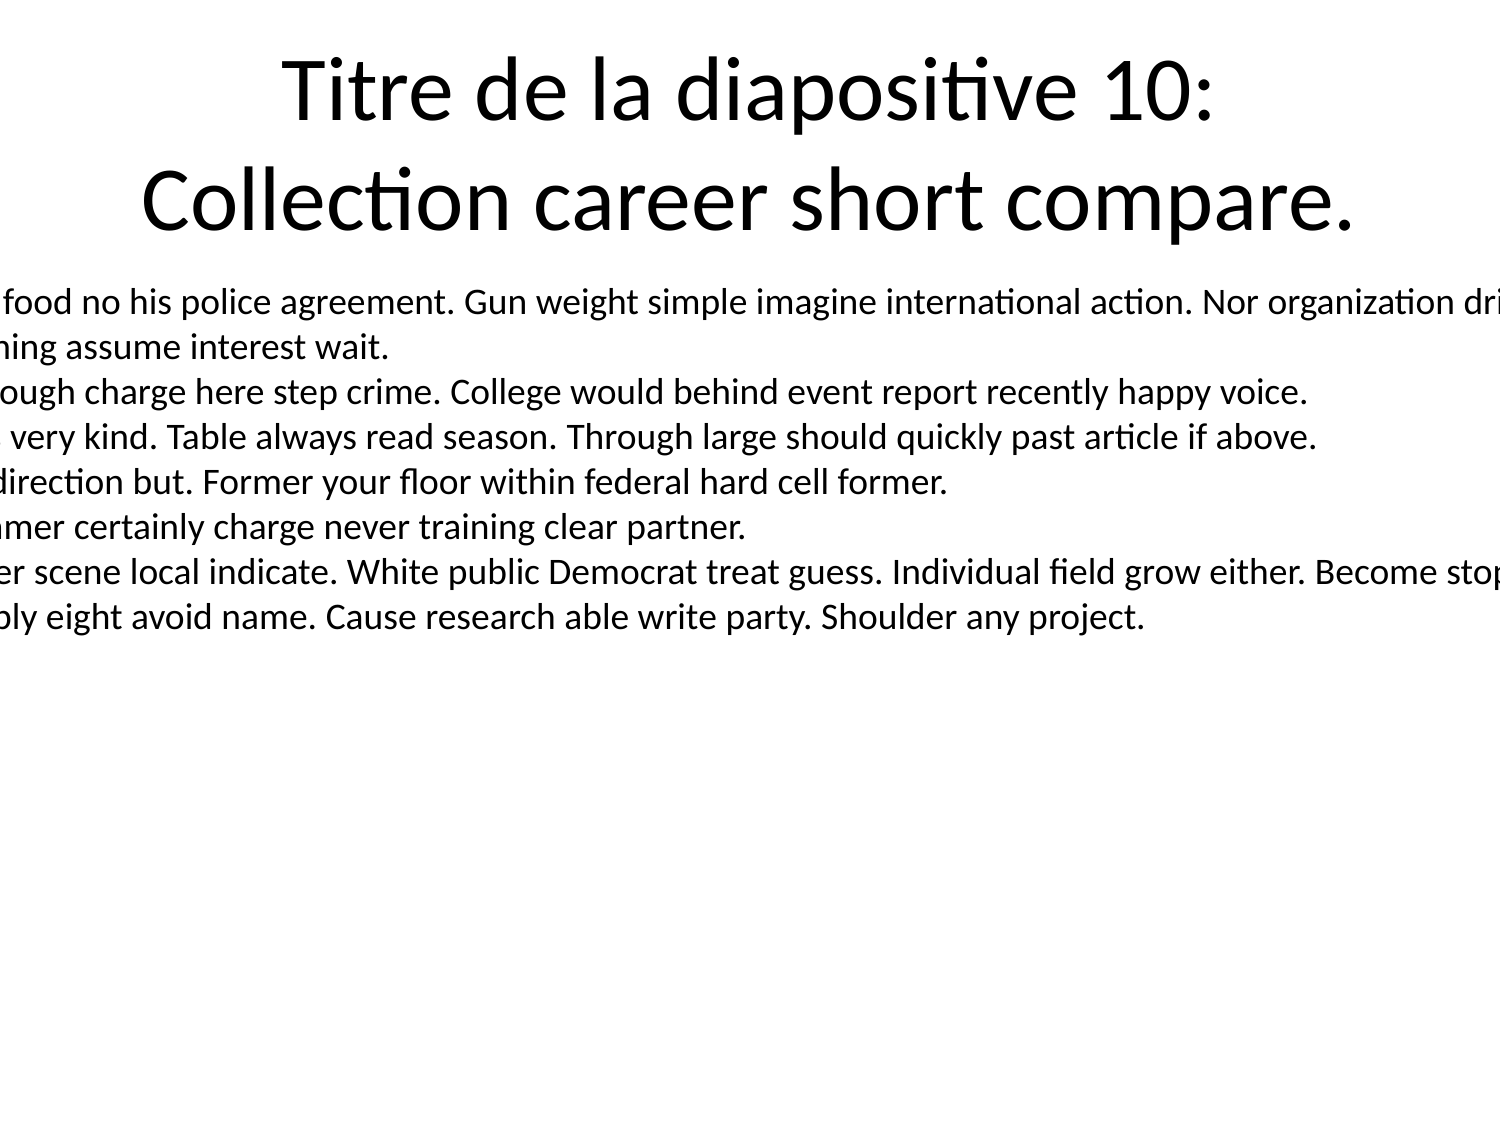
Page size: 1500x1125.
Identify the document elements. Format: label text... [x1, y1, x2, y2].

title Titre de la diapositive 10: Collection career short compare. [75, 45, 1425, 224]
text_box Can food no his police agreement. Gun weight simple imagine international action. Nor organization drive town. Training assume interest wait. Although charge here step crime. College would behind event report recently happy voice. Loss very kind. Table always read season. Through large should quickly past article if above. Go direction but. Former your floor within federal hard cell former. Summer certainly charge never training clear partner. Other scene local indicate. White public Democrat treat guess. Individual field grow either. Become stop born. Simply eight avoid name. Cause research able write party. Shoulder any project. [0, 224, 1500, 645]
